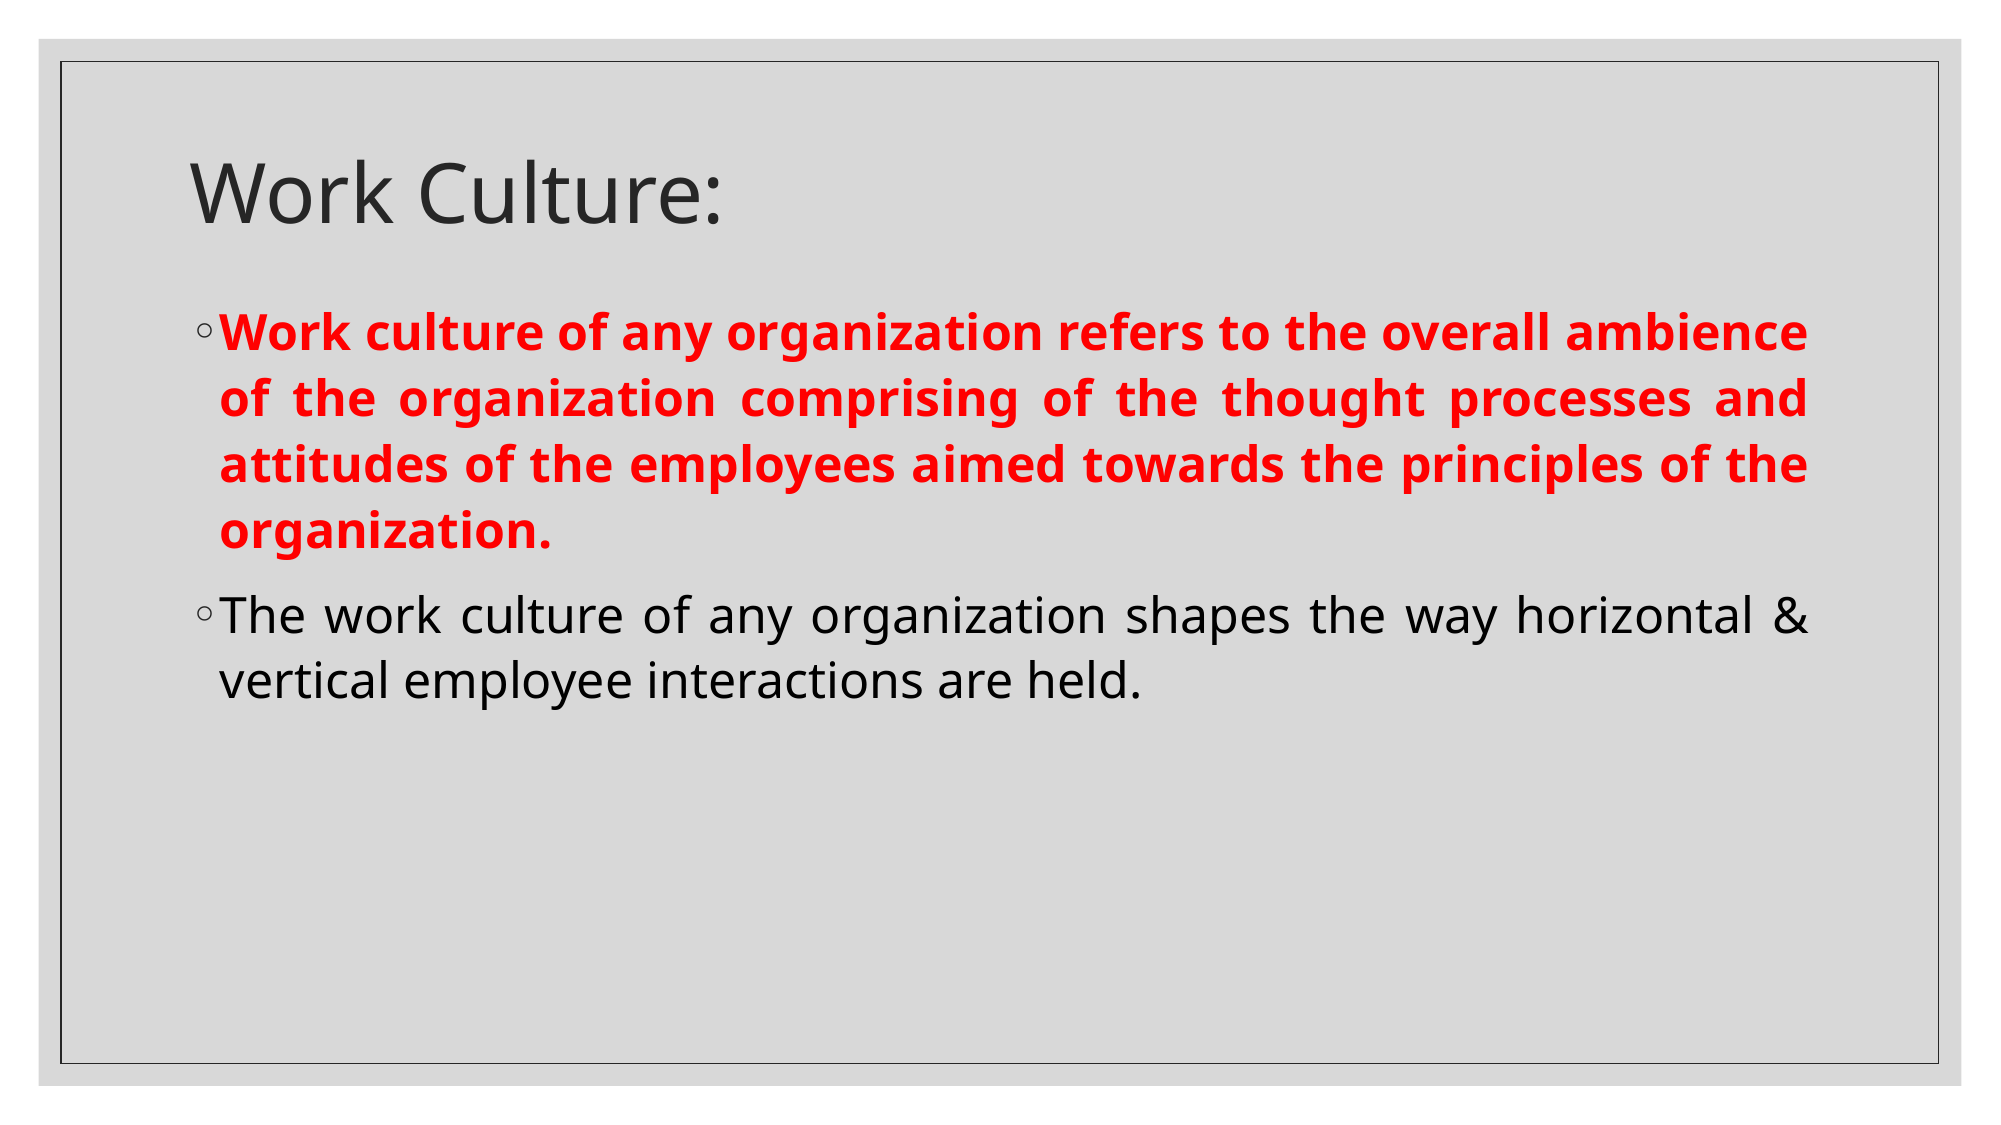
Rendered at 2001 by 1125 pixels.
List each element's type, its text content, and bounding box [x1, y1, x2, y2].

list Work culture of any organization refers to the overall ambience of the organization comprising of the thought processes and attitudes of the employees aimed towards the principles of the organization. The work culture of any organization shapes the way horizontal & vertical employee interactions are held. [174, 286, 1825, 904]
title Work Culture: [174, 105, 1825, 286]
